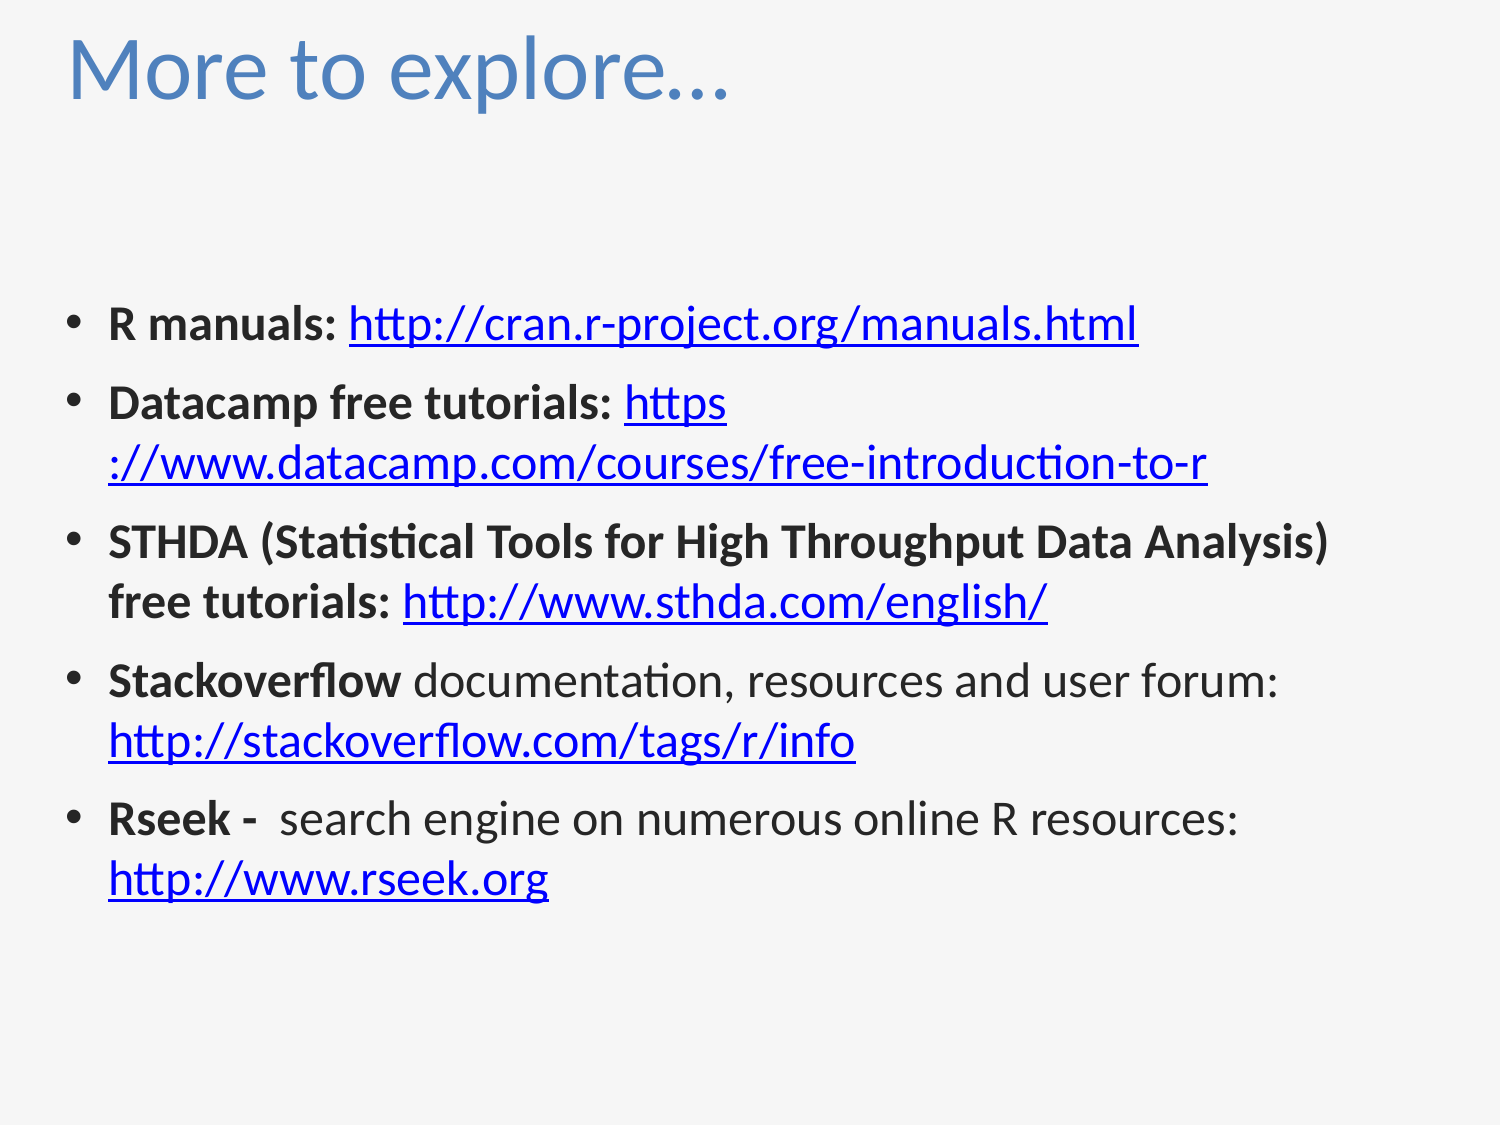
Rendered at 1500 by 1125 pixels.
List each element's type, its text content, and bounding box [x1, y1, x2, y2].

text_box More to explore… [42, 18, 1345, 120]
text_box R manuals: http://cran.r-project.org/manuals.html Datacamp free tutorials: https://www.datacamp.com/courses/free-introduction-to-r STHDA (Statistical Tools for High Throughput Data Analysis) free tutorials: http://www.sthda.com/english/ Stackoverflow documentation, resources and user forum: http://stackoverflow.com/tags/r/info Rseek - search engine on numerous online R resources: http://www.rseek.org [64, 165, 1389, 1110]
